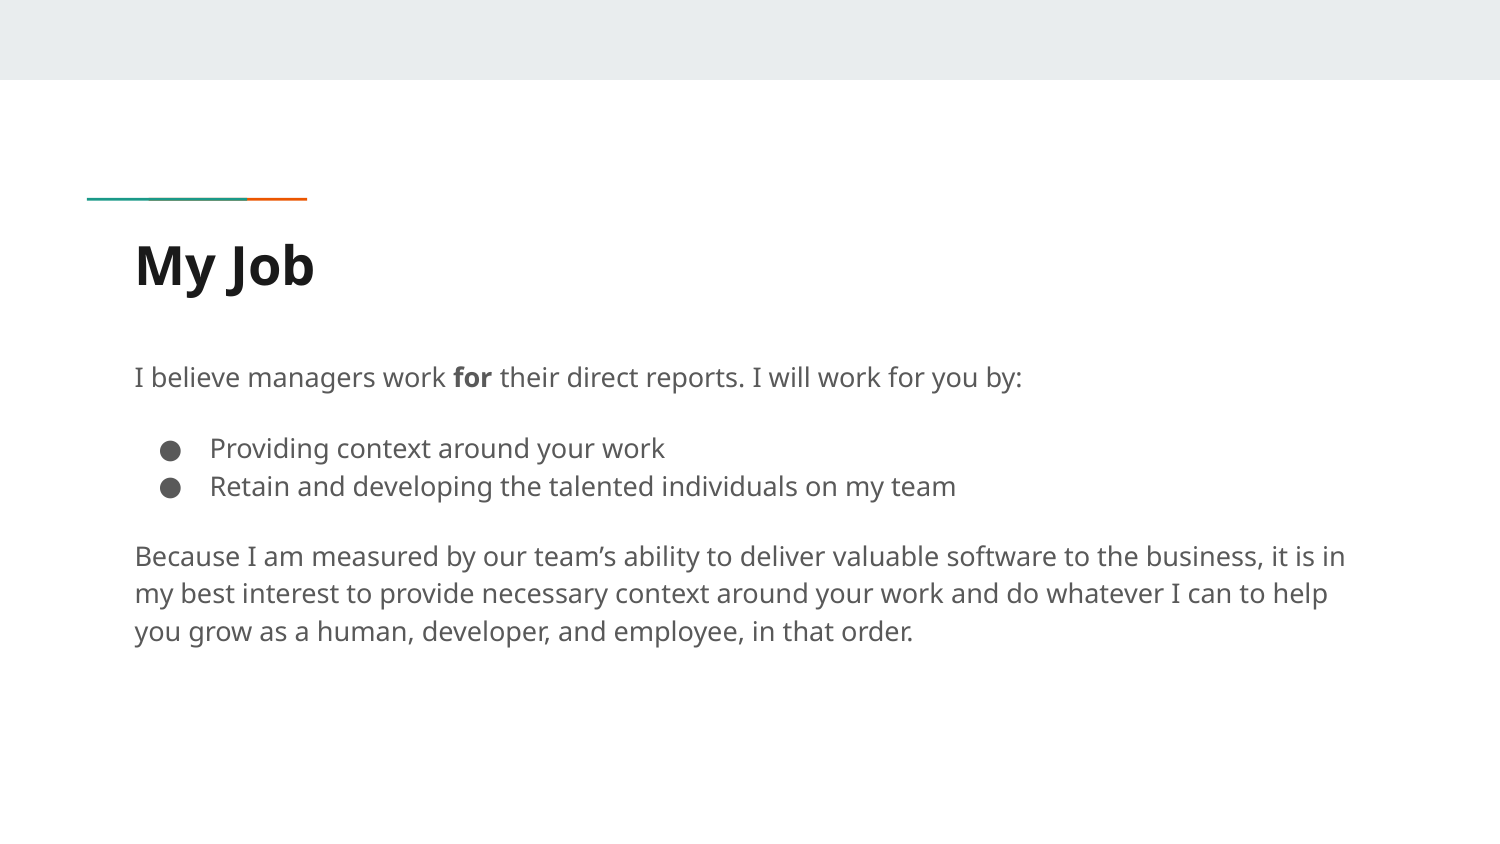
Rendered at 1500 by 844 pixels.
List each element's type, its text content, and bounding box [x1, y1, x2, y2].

title My Job [119, 216, 1381, 305]
list I believe managers work for their direct reports. I will work for you by: Providing context around your work Retain and developing the talented individuals on my team Because I am measured by our team’s ability to deliver valuable software to the business, it is in my best interest to provide necessary context around your work and do whatever I can to help you grow as a human, developer, and employee, in that order. [119, 341, 1381, 712]
